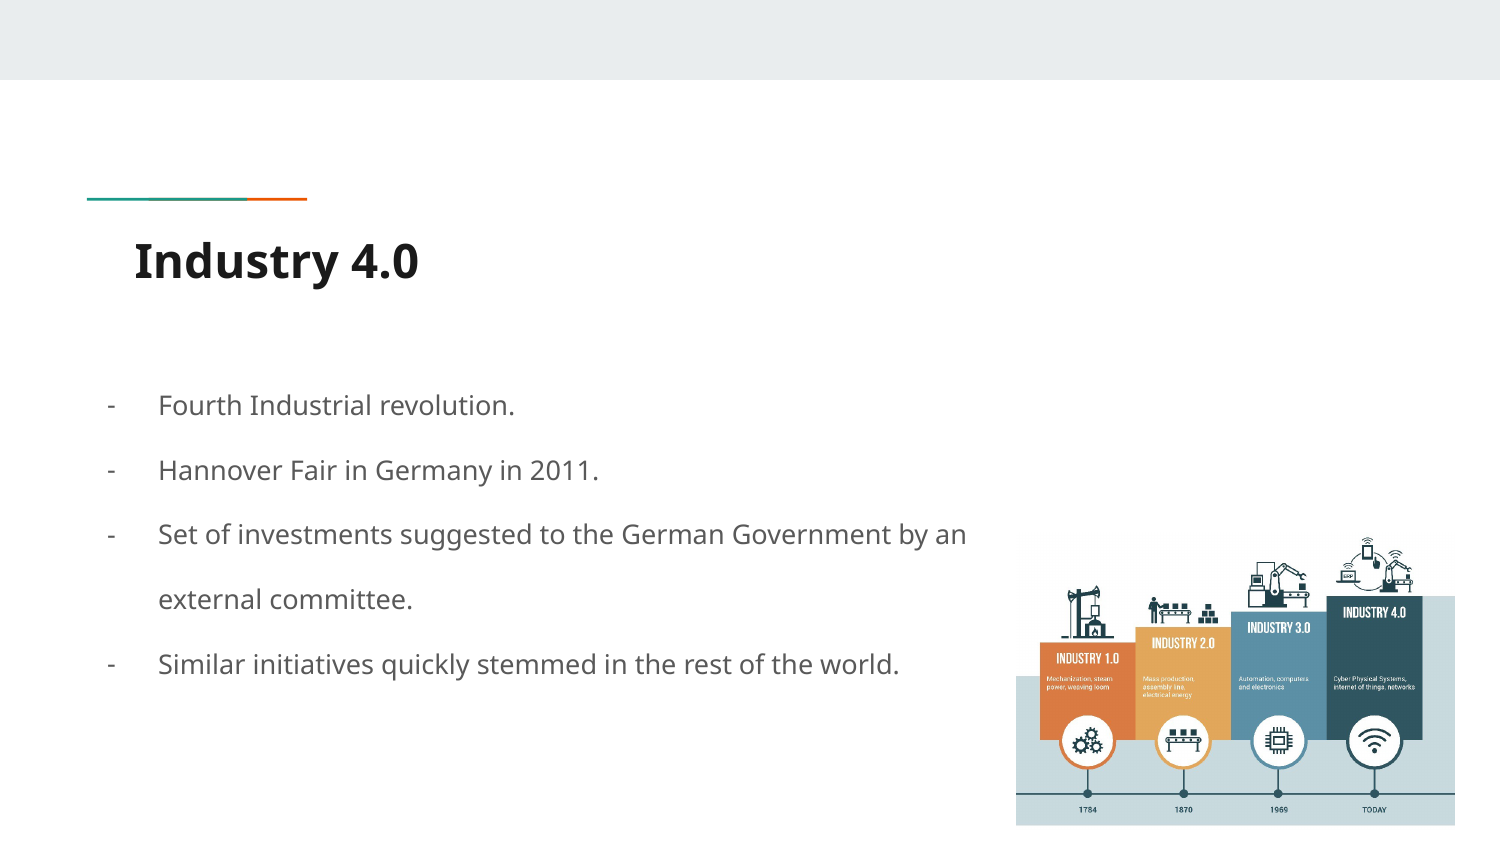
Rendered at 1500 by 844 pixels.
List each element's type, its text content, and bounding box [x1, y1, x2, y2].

title Industry 4.0 [119, 216, 1381, 305]
picture [1016, 532, 1456, 831]
list Fourth Industrial revolution. Hannover Fair in Germany in 2011. Set of investments suggested to the German Government by an external committee. Similar initiatives quickly stemmed in the rest of the world. [68, 341, 1047, 804]
